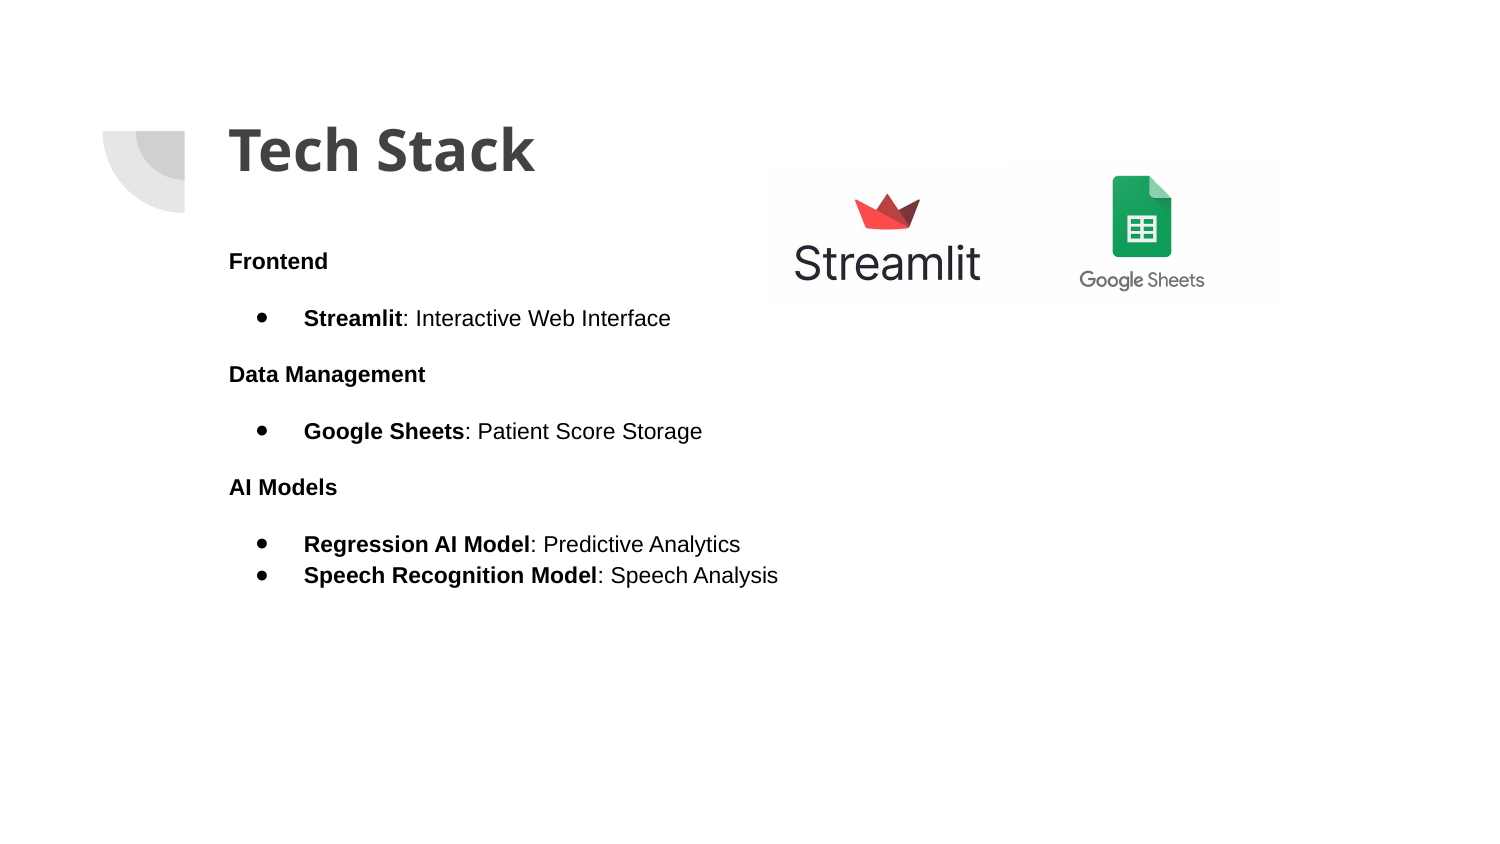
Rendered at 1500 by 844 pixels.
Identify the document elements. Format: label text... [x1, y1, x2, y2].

list Frontend Streamlit: Interactive Web Interface Data Management Google Sheets: Patient Score Storage AI Models Regression AI Model: Predictive Analytics Speech Recognition Model: Speech Analysis [213, 227, 1368, 744]
title Tech Stack [213, 98, 1368, 227]
picture [768, 156, 1280, 306]
